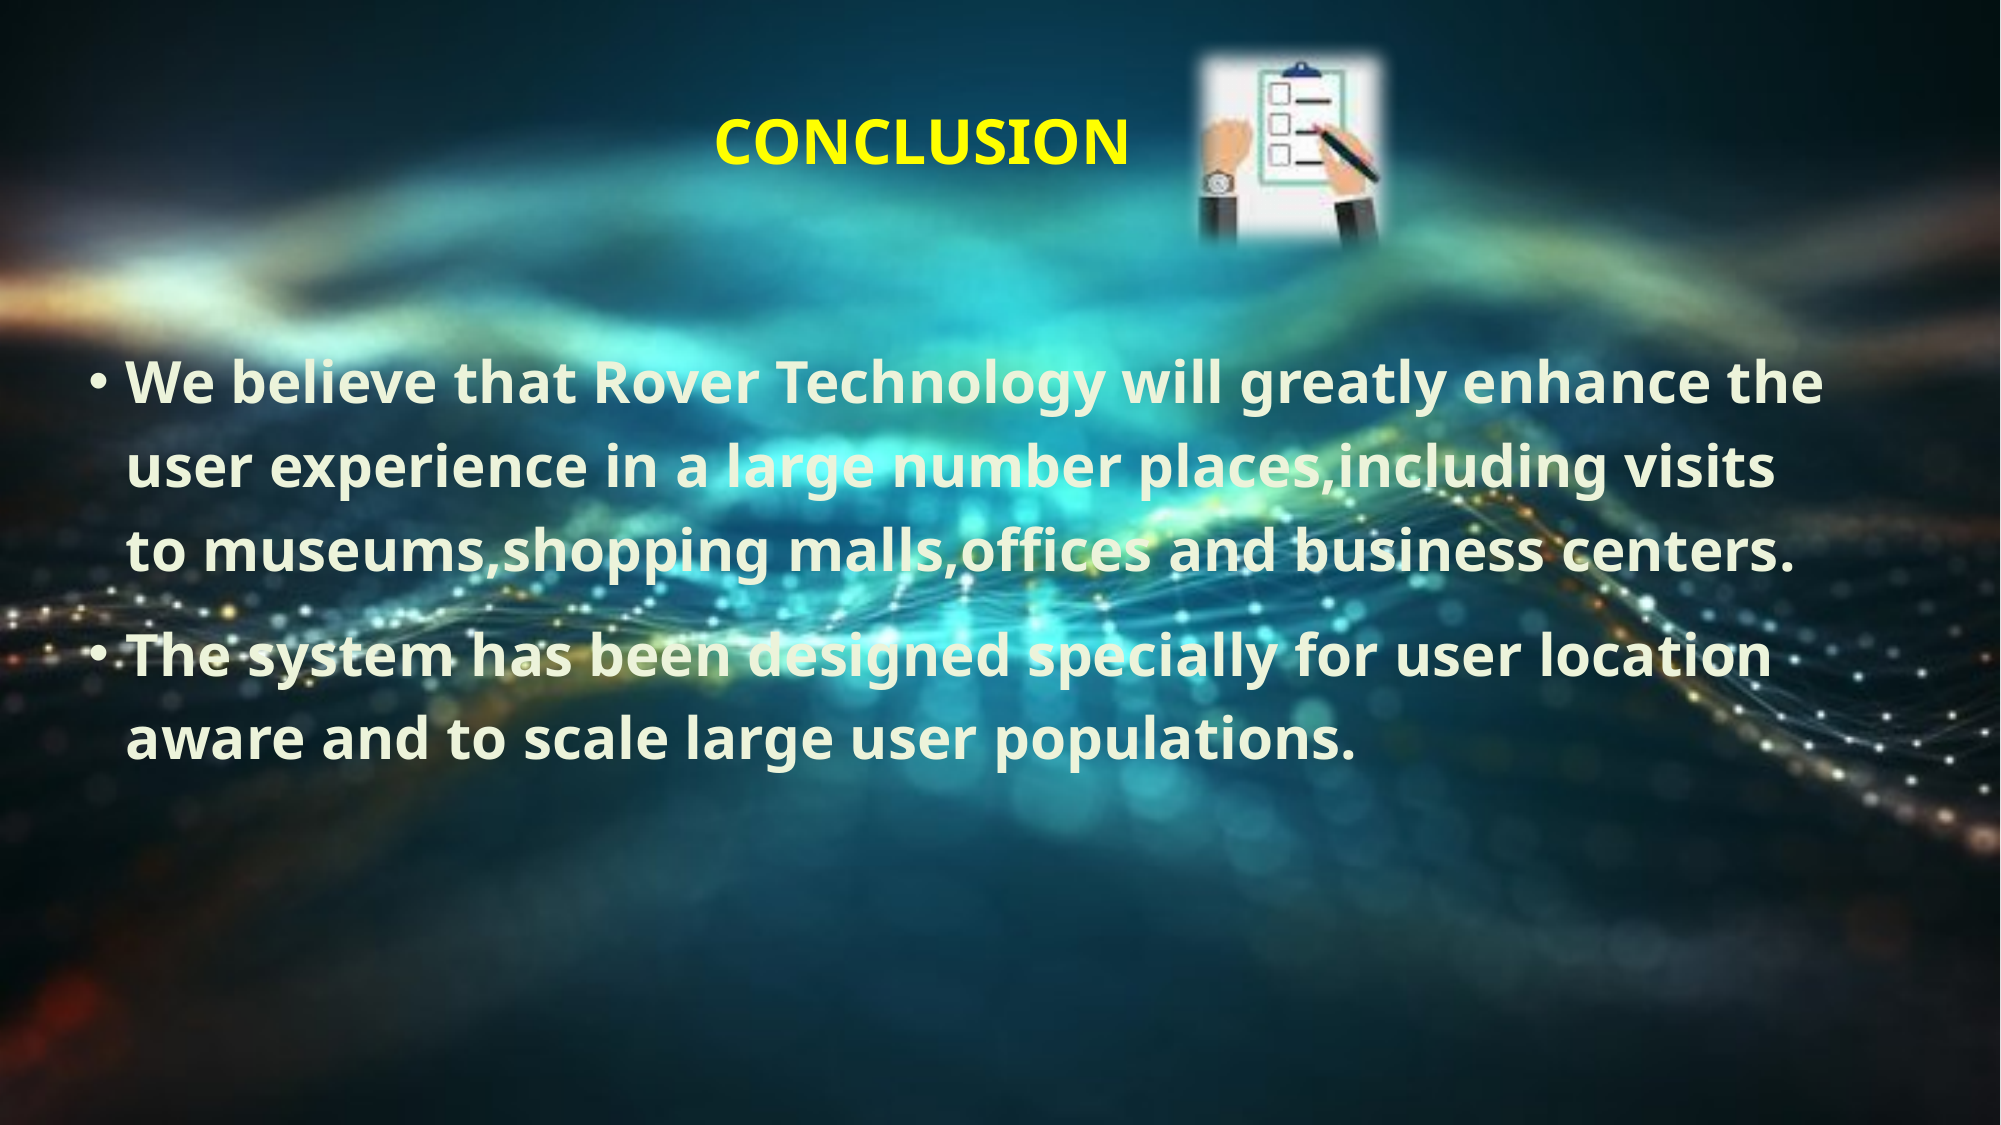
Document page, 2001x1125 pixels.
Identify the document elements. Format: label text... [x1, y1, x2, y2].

list We believe that Rover Technology will greatly enhance the user experience in a large number places,including visits to museums,shopping malls,offices and business centers. The system has been designed specially for user location aware and to scale large user populations. [73, 324, 1861, 1097]
title conclusion [73, 0, 1772, 187]
picture [0, 0, 2001, 1125]
